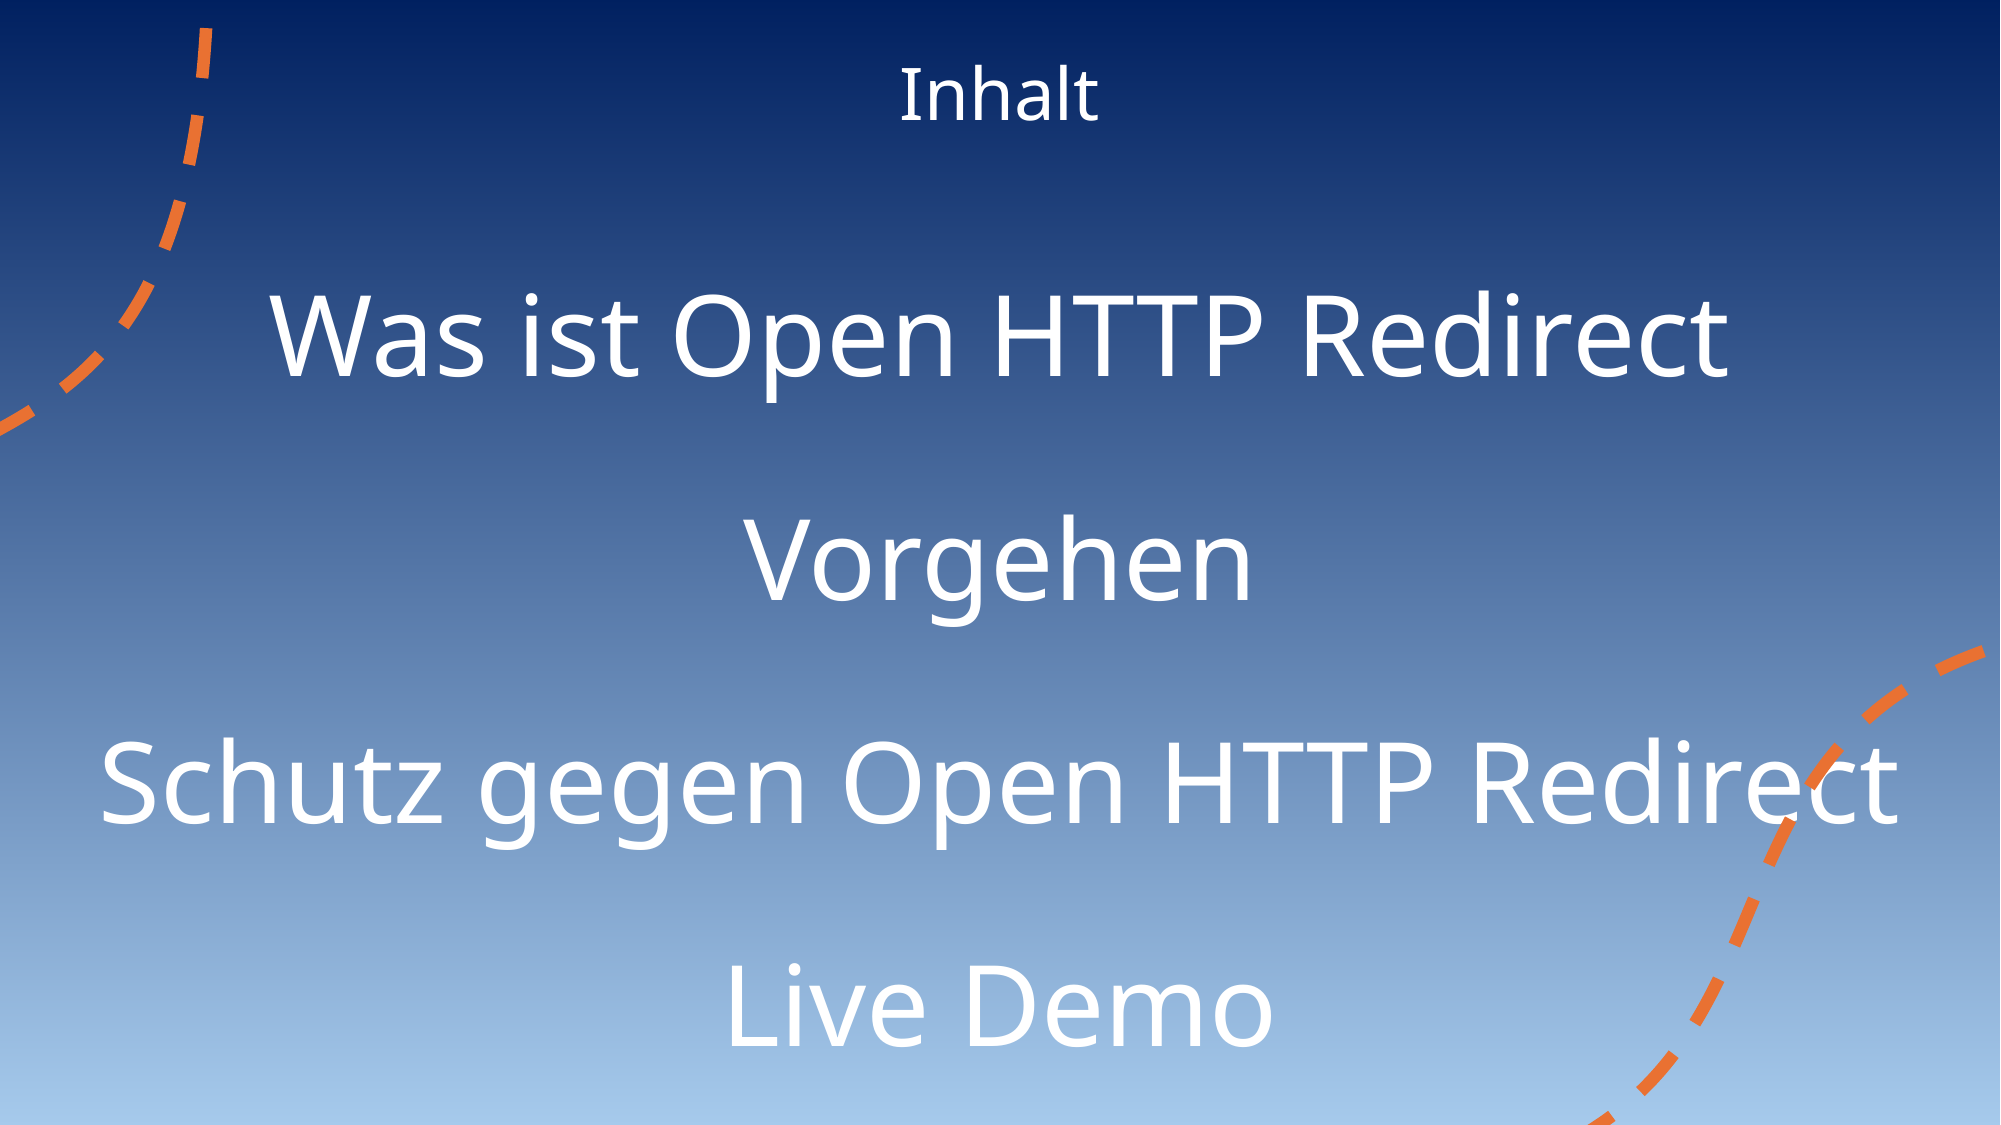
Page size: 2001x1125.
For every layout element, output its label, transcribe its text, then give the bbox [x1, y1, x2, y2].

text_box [1256, 614, 2000, 1125]
title Inhalt [249, 50, 1750, 144]
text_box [0, 201, 471, 697]
subtitle Was ist Open HTTP Redirect Vorgehen Schutz gegen Open HTTP Redirect Live Demo [63, 189, 1937, 1125]
